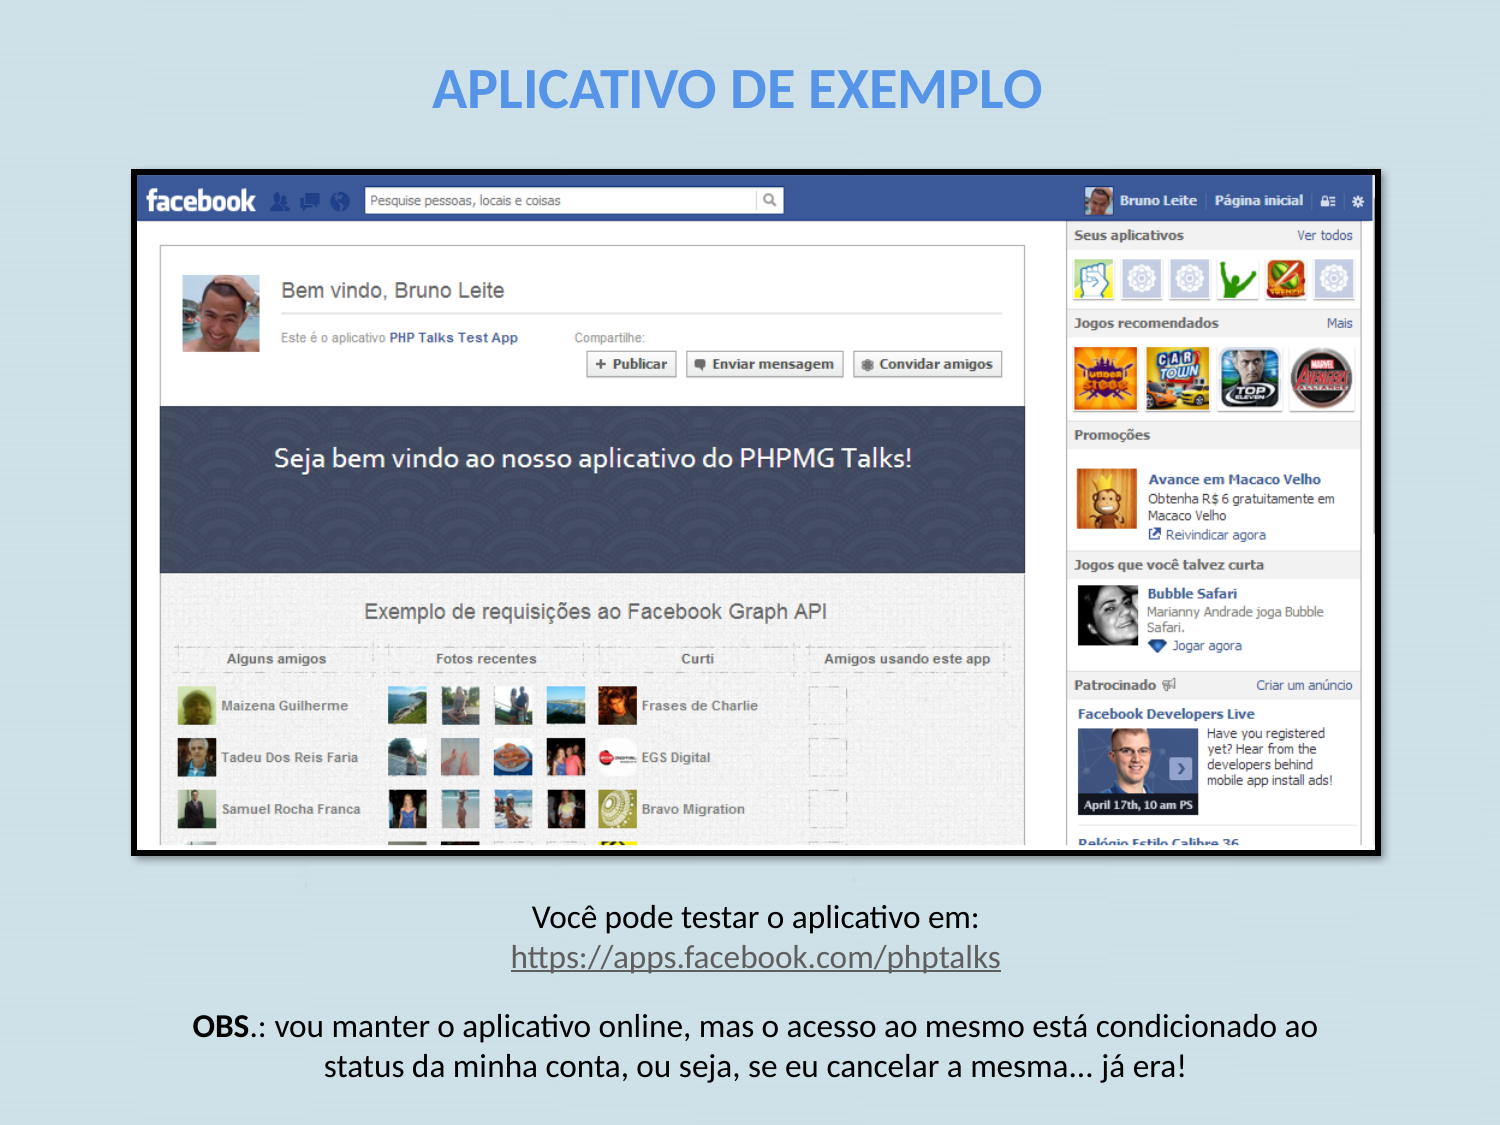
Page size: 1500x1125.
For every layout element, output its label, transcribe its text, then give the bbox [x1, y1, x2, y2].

title APLICATIVO DE EXEMPLO [112, 44, 1363, 126]
text_box Você pode testar o aplicativo em: https://apps.facebook.com/phptalks OBS.: vou manter o aplicativo online, mas o acesso ao mesmo está condicionado ao status da minha conta, ou seja, se eu cancelar a mesma... já era! [149, 887, 1363, 1125]
picture [0, 0, 1500, 1125]
